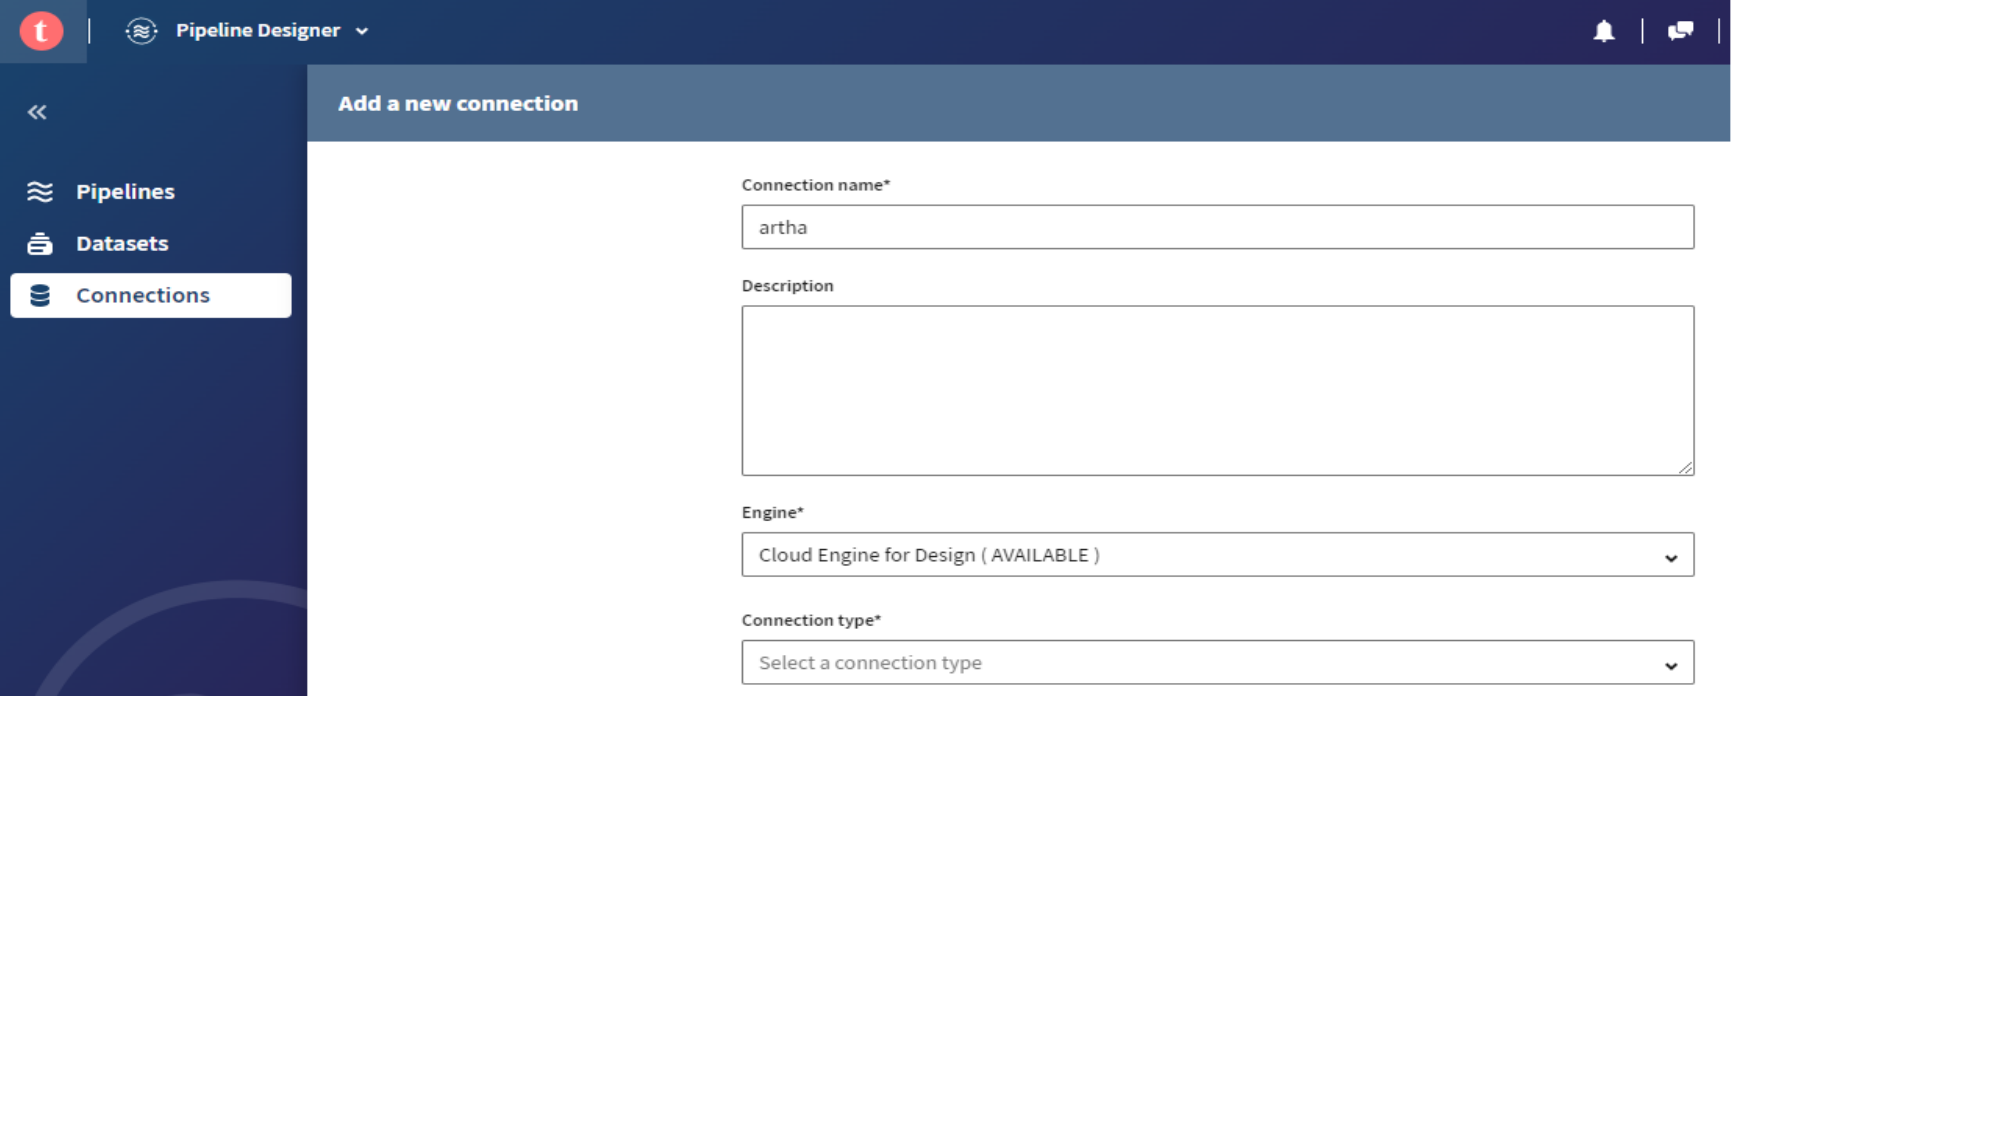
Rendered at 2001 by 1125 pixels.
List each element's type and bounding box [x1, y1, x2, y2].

picture [0, 0, 1731, 696]
